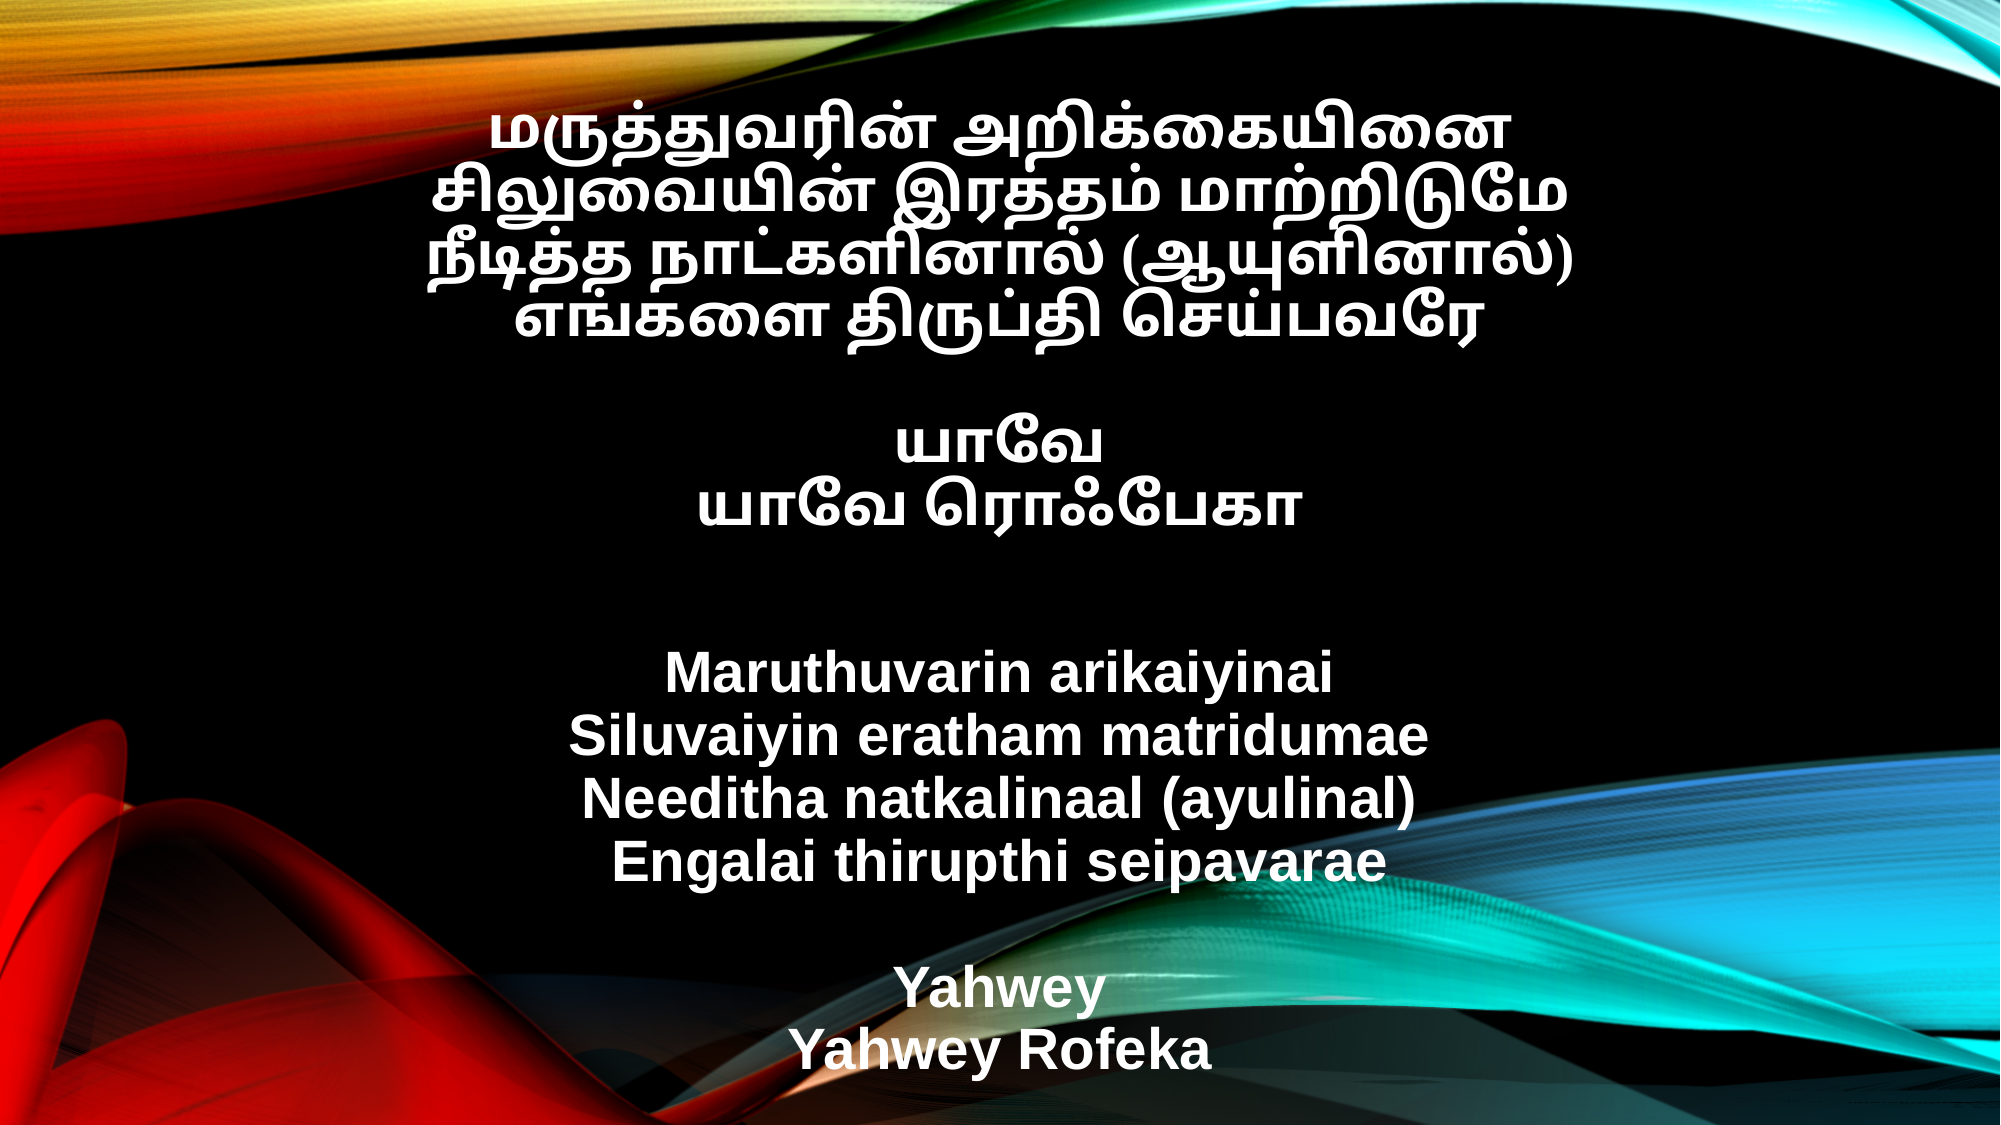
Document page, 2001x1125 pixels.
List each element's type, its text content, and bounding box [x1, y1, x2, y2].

subtitle மருத்துவரின் அறிக்கையினை சிலுவையின் இரத்தம் மாற்றிடுமே நீடித்த நாட்களினால் (ஆயுளினால்) எங்களை திருப்தி செய்பவரே யாவே யாவே ரொஃபேகா Maruthuvarin arikaiyinai Siluvaiyin eratham matridumae Needitha natkalinaal (ayulinal) Engalai thirupthi seipavarae Yahwey Yahwey Rofeka [0, 0, 2000, 1125]
